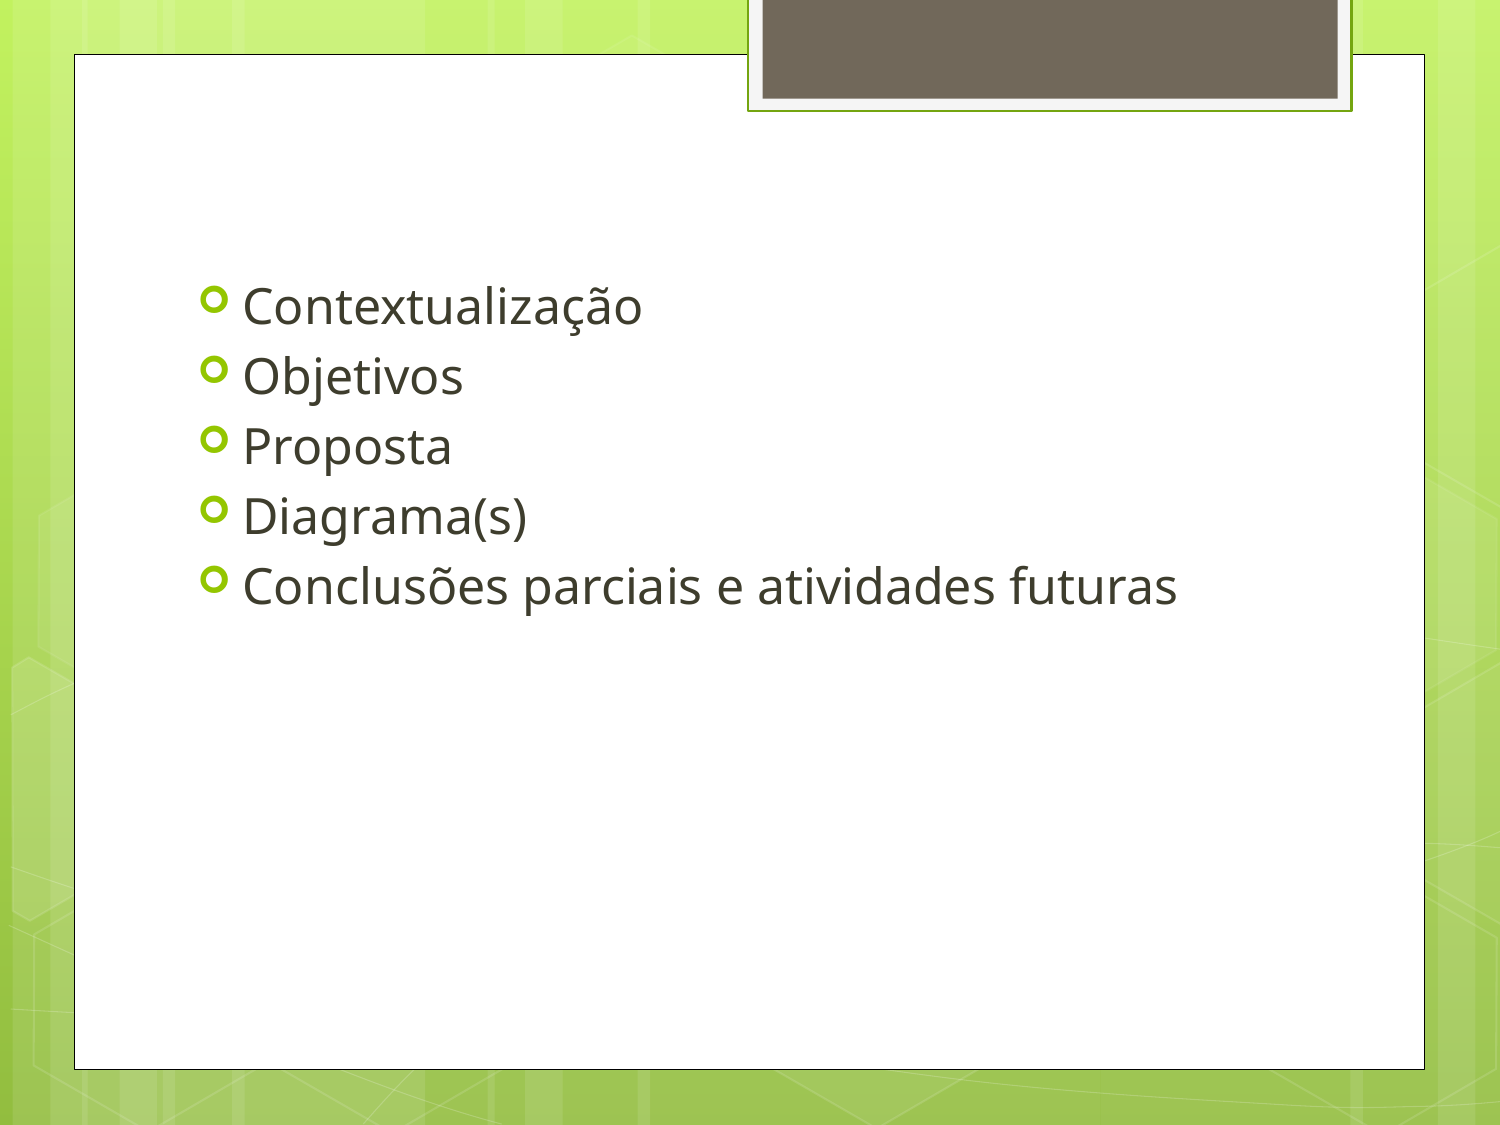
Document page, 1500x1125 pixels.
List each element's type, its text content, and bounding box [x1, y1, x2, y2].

list Contextualização Objetivos Proposta Diagrama(s) Conclusões parciais e atividades futuras [171, 267, 1283, 957]
